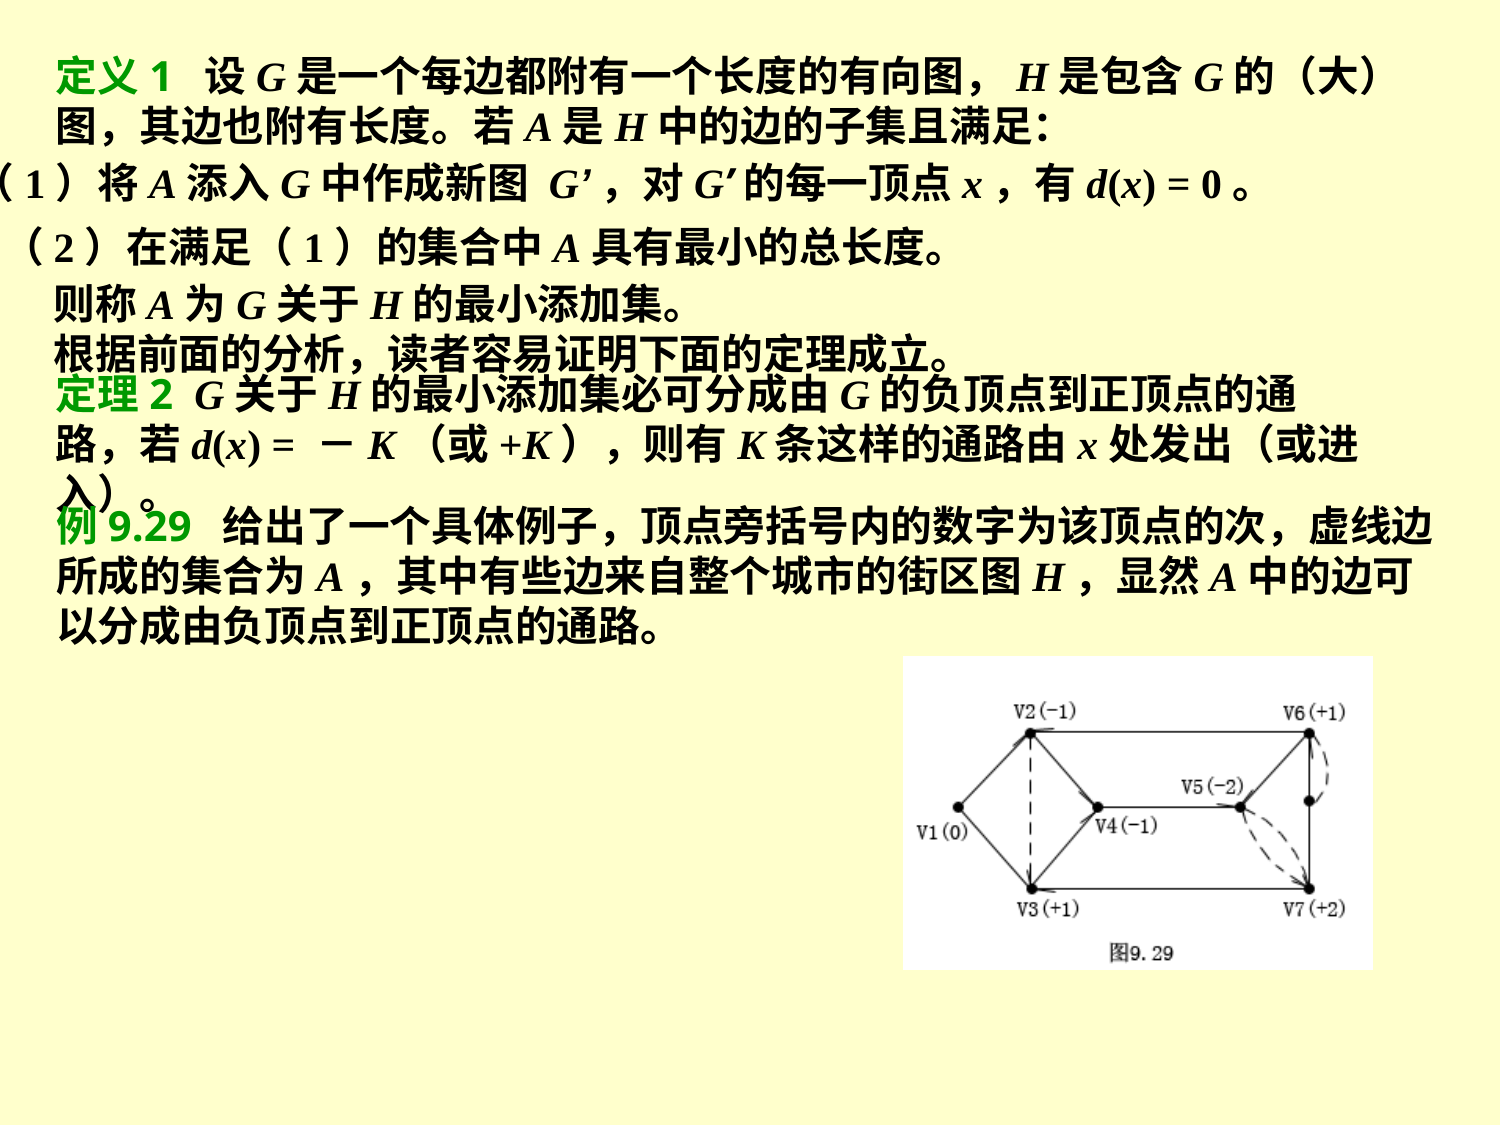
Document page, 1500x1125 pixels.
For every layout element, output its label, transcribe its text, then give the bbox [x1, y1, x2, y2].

text_box 例9.29 给出了一个具体例子，顶点旁括号内的数字为该顶点的次，虚线边所成的集合为A，其中有些边来自整个城市的街区图H，显然A中的边可以分成由负顶点到正顶点的通路。 [41, 492, 1459, 657]
text_box （2）在满足（1）的集合中A具有最小的总长度。 [0, 213, 982, 279]
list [903, 656, 1373, 970]
text_box （1）将A添入G中作成新图 G’，对G’的每一顶点x，有d(x) = 0。 [0, 149, 1289, 214]
text_box 定义1 设G是一个每边都附有一个长度的有向图，H是包含G的（大）图，其边也附有长度。若A是H中的边的子集且满足： [41, 42, 1459, 158]
text_box 定理2 G关于H的最小添加集必可分成由G的负顶点到正顶点的通路，若d(x) = －K（或+K），则有K条这样的通路由x处发出（或进入）。 [41, 360, 1388, 492]
text_box 则称A为G关于H的最小添加集。 根据前面的分析，读者容易证明下面的定理成立。 [38, 270, 987, 386]
